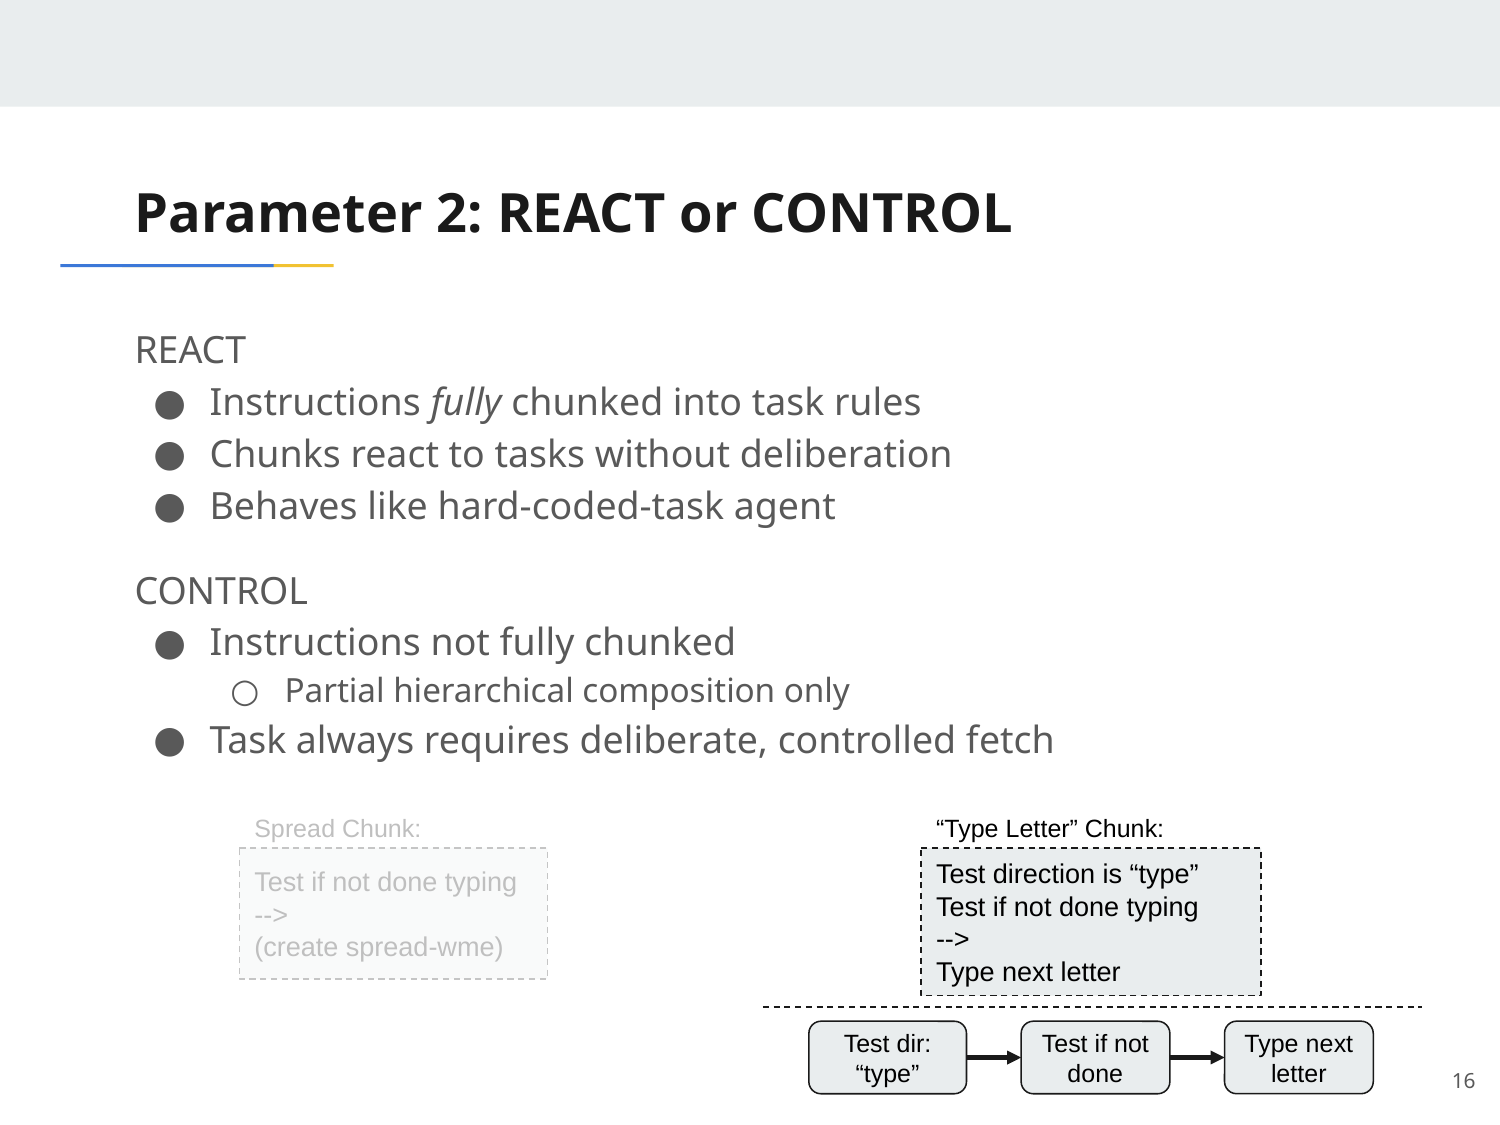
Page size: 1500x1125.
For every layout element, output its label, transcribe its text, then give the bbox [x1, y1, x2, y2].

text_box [239, 806, 548, 980]
list REACT Instructions fully chunked into task rules Chunks react to tasks without deliberation Behaves like hard-coded-task agent CONTROL Instructions not fully chunked Partial hierarchical composition only Task always requires deliberate, controlled fetch [119, 304, 1381, 800]
title Parameter 2: REACT or CONTROL [119, 163, 1381, 281]
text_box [920, 807, 1262, 996]
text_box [808, 1020, 1374, 1094]
slide_number ‹#› [1400, 1038, 1491, 1125]
text_box [202, 795, 585, 1007]
